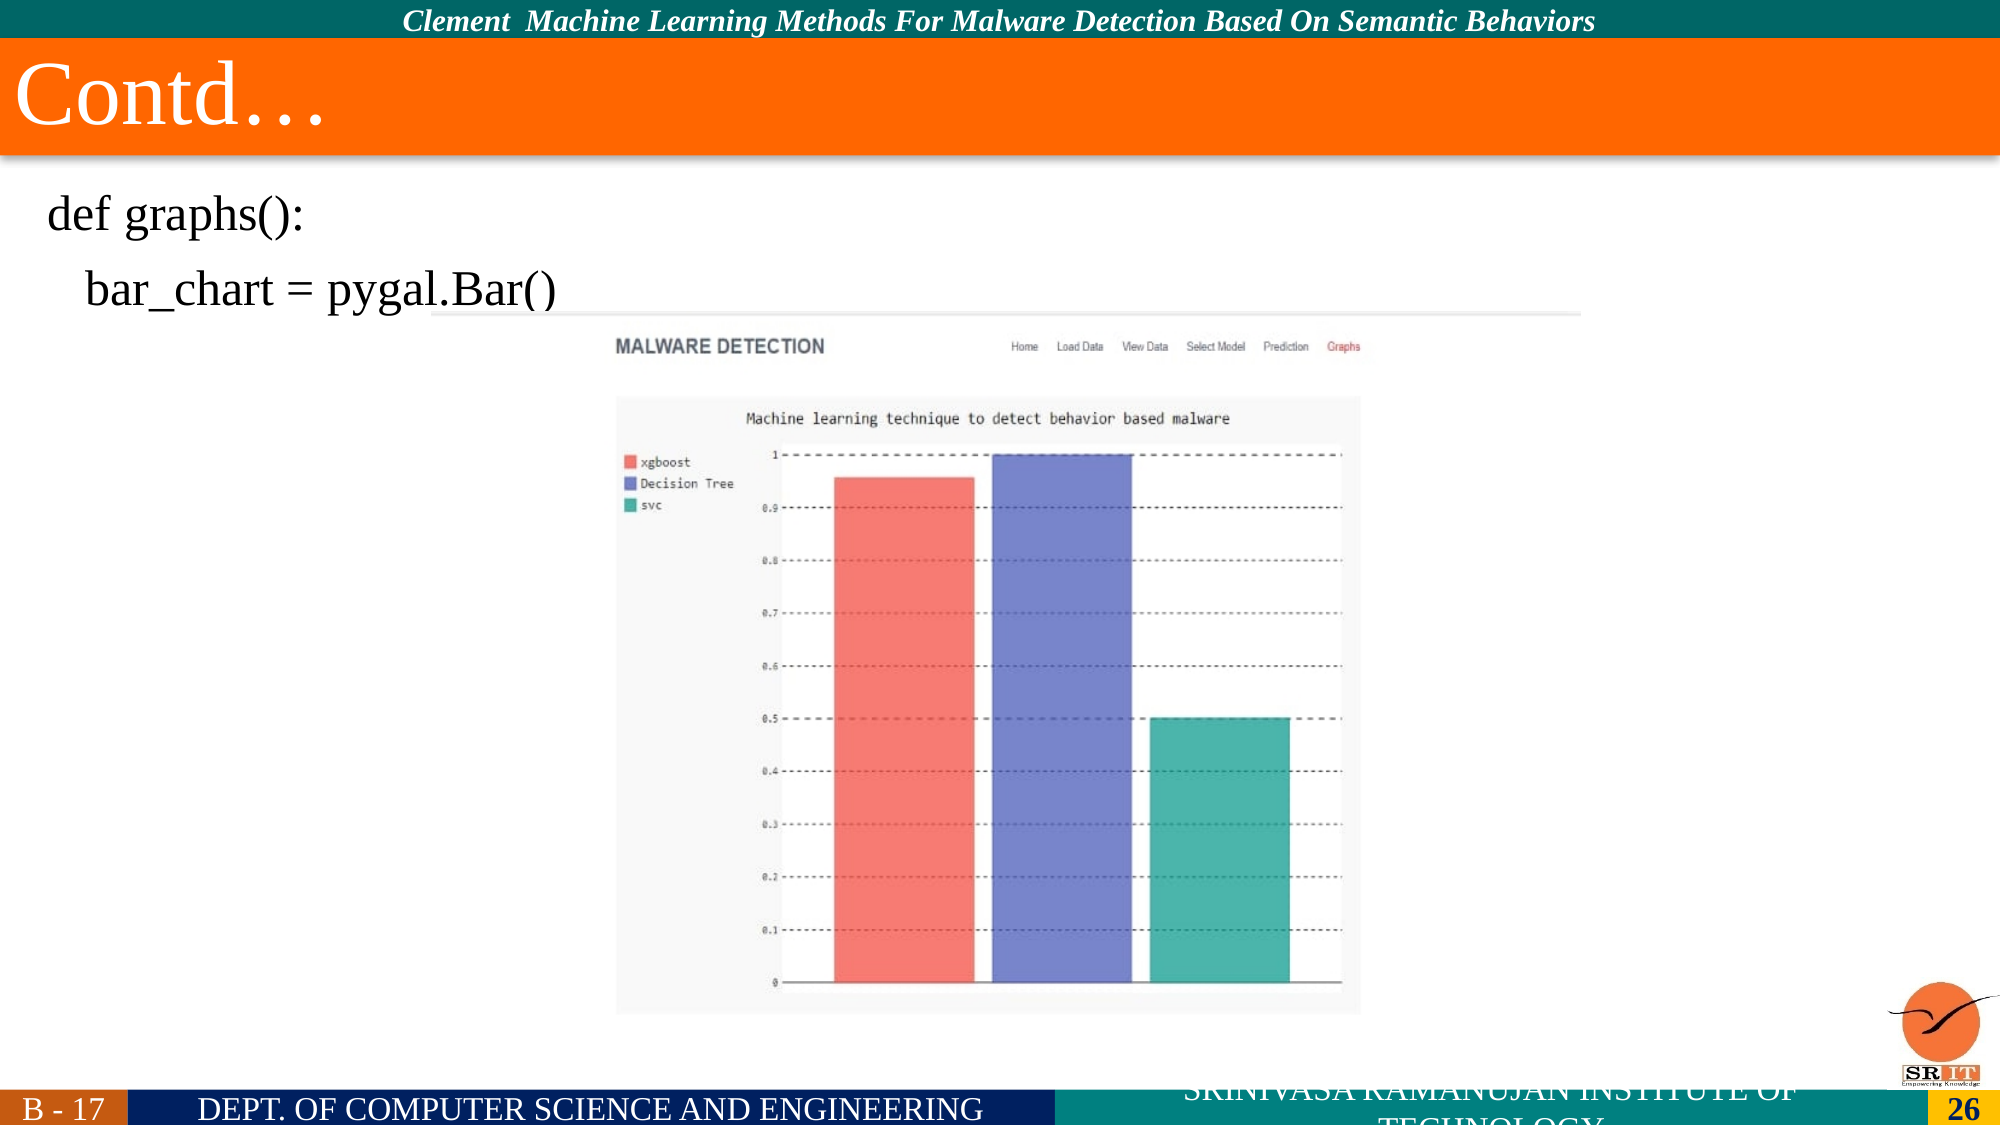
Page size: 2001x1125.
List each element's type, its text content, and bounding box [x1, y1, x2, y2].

picture [1887, 977, 2000, 1090]
picture [431, 311, 1581, 1064]
title Contd… [0, 38, 2000, 156]
list def graphs(): bar_chart = pygal.Bar() [32, 179, 1965, 1065]
